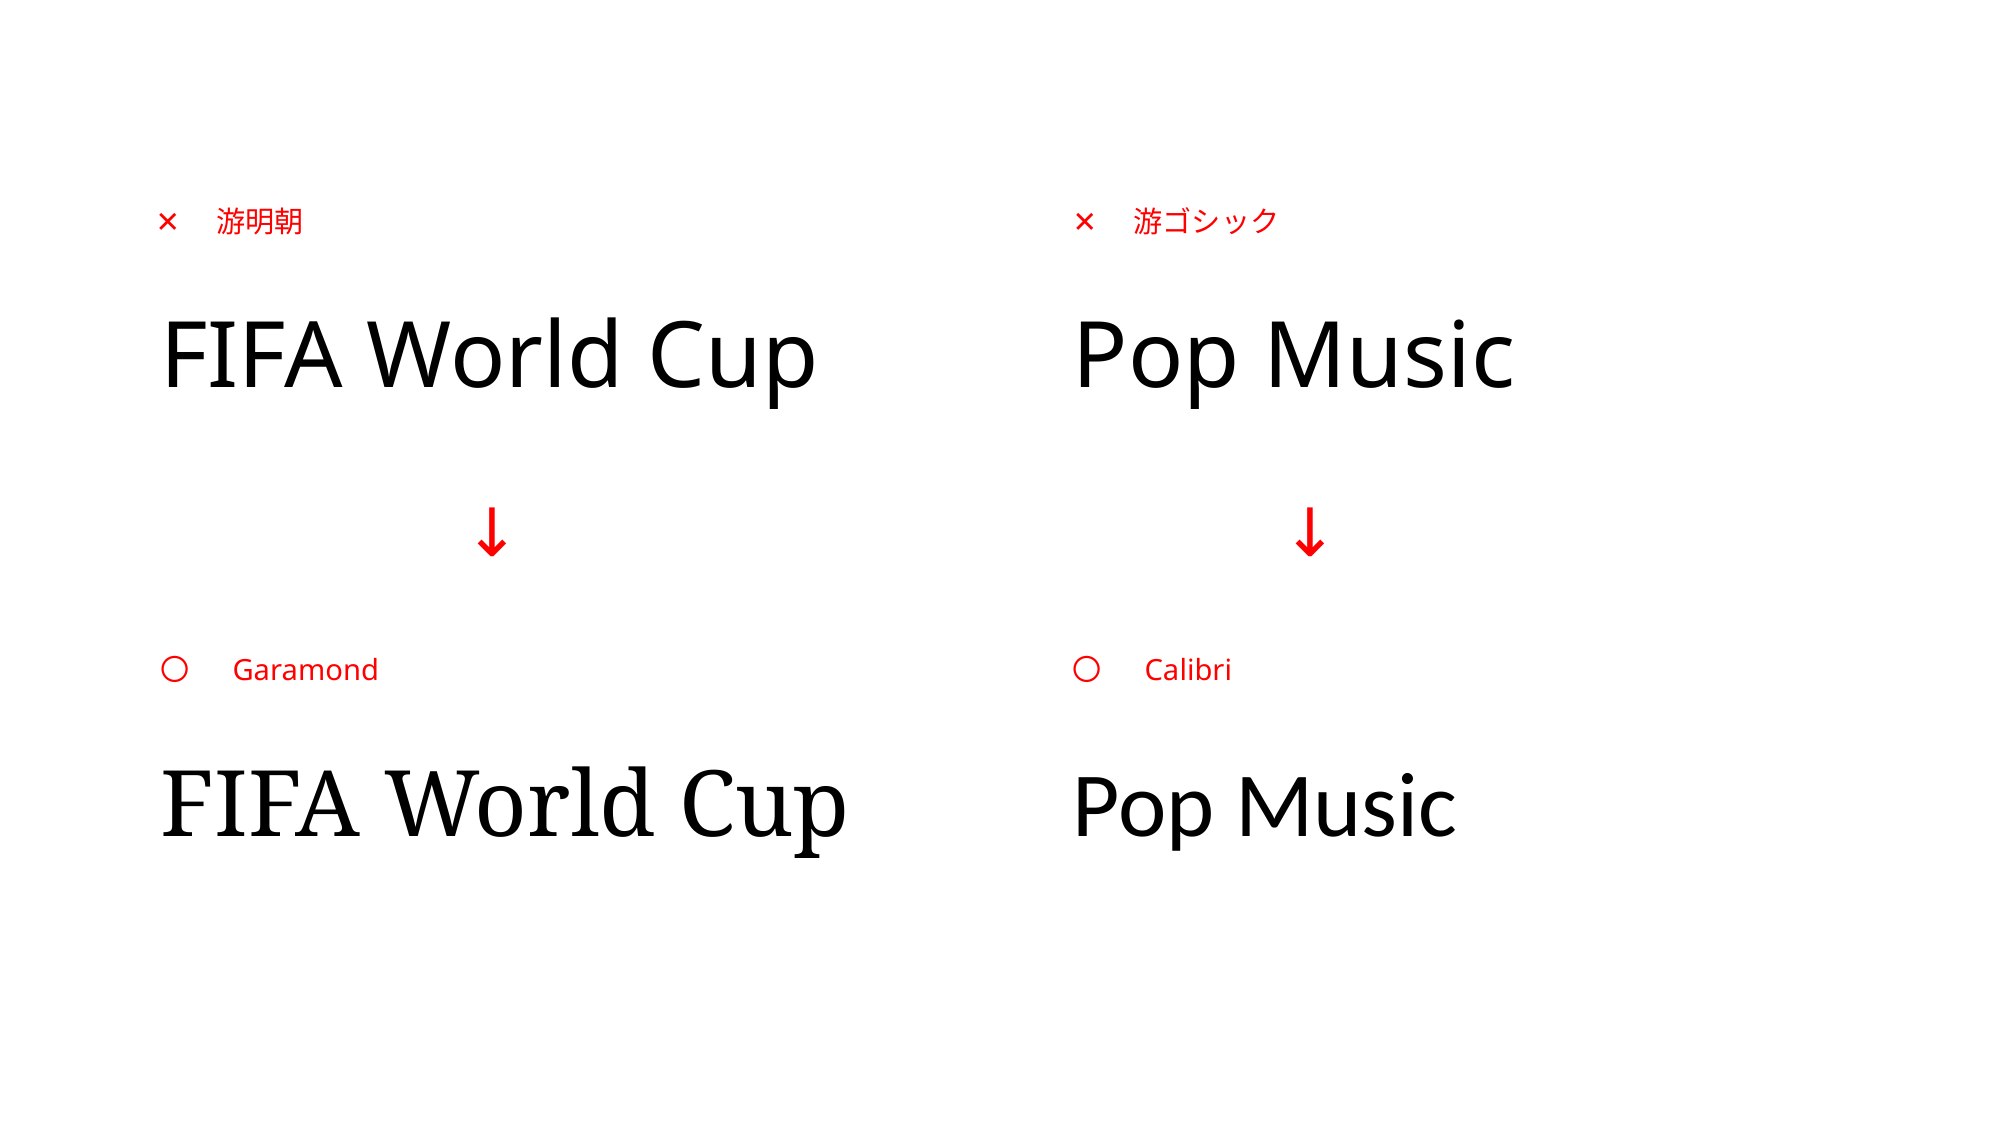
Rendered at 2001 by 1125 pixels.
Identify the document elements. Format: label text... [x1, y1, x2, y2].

text_box 〇 Garamond [145, 643, 441, 694]
text_box 〇 Calibri [1057, 643, 1353, 694]
text_box Pop Music [1057, 737, 1855, 863]
text_box ✕ 游明朝 [140, 195, 366, 246]
text_box FIFA World Cup [145, 737, 942, 863]
text_box ✕ 游ゴシック [1057, 195, 1365, 246]
text_box ↓ [1222, 482, 1398, 578]
text_box FIFA World Cup [145, 288, 942, 414]
text_box Pop Music [1057, 288, 1855, 414]
text_box ↓ [405, 482, 580, 578]
